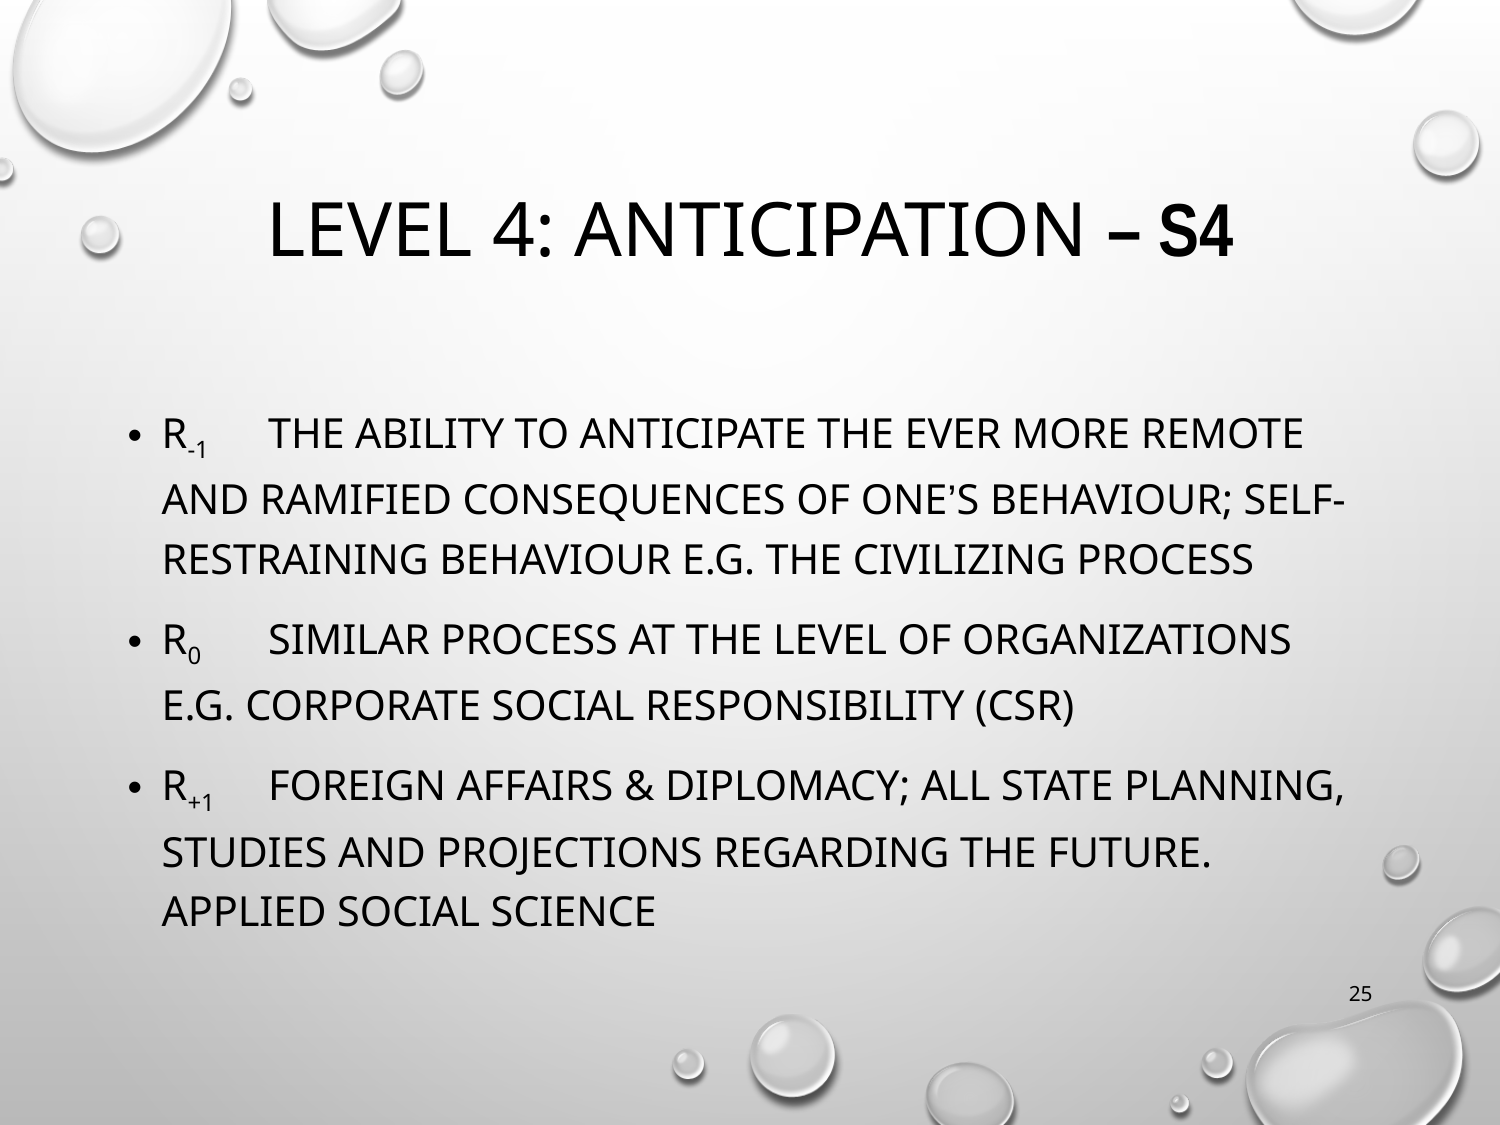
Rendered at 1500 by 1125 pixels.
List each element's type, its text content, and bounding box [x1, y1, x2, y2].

picture [0, 0, 1500, 1125]
slide_number 25 [1293, 965, 1388, 1025]
title Level 4: Anticipation – S4 [112, 101, 1388, 364]
list R-1 The ability to anticipate the ever more remote and ramified consequences of one’s behaviour; self-restraining behaviour e.g. the civilizing process R0 Similar process at the level of organizations e.g. Corporate Social Responsibility (CSR) R+1 Foreign affairs & diplomacy; all state planning, studies and projections regarding the future. Applied social science [112, 388, 1388, 950]
